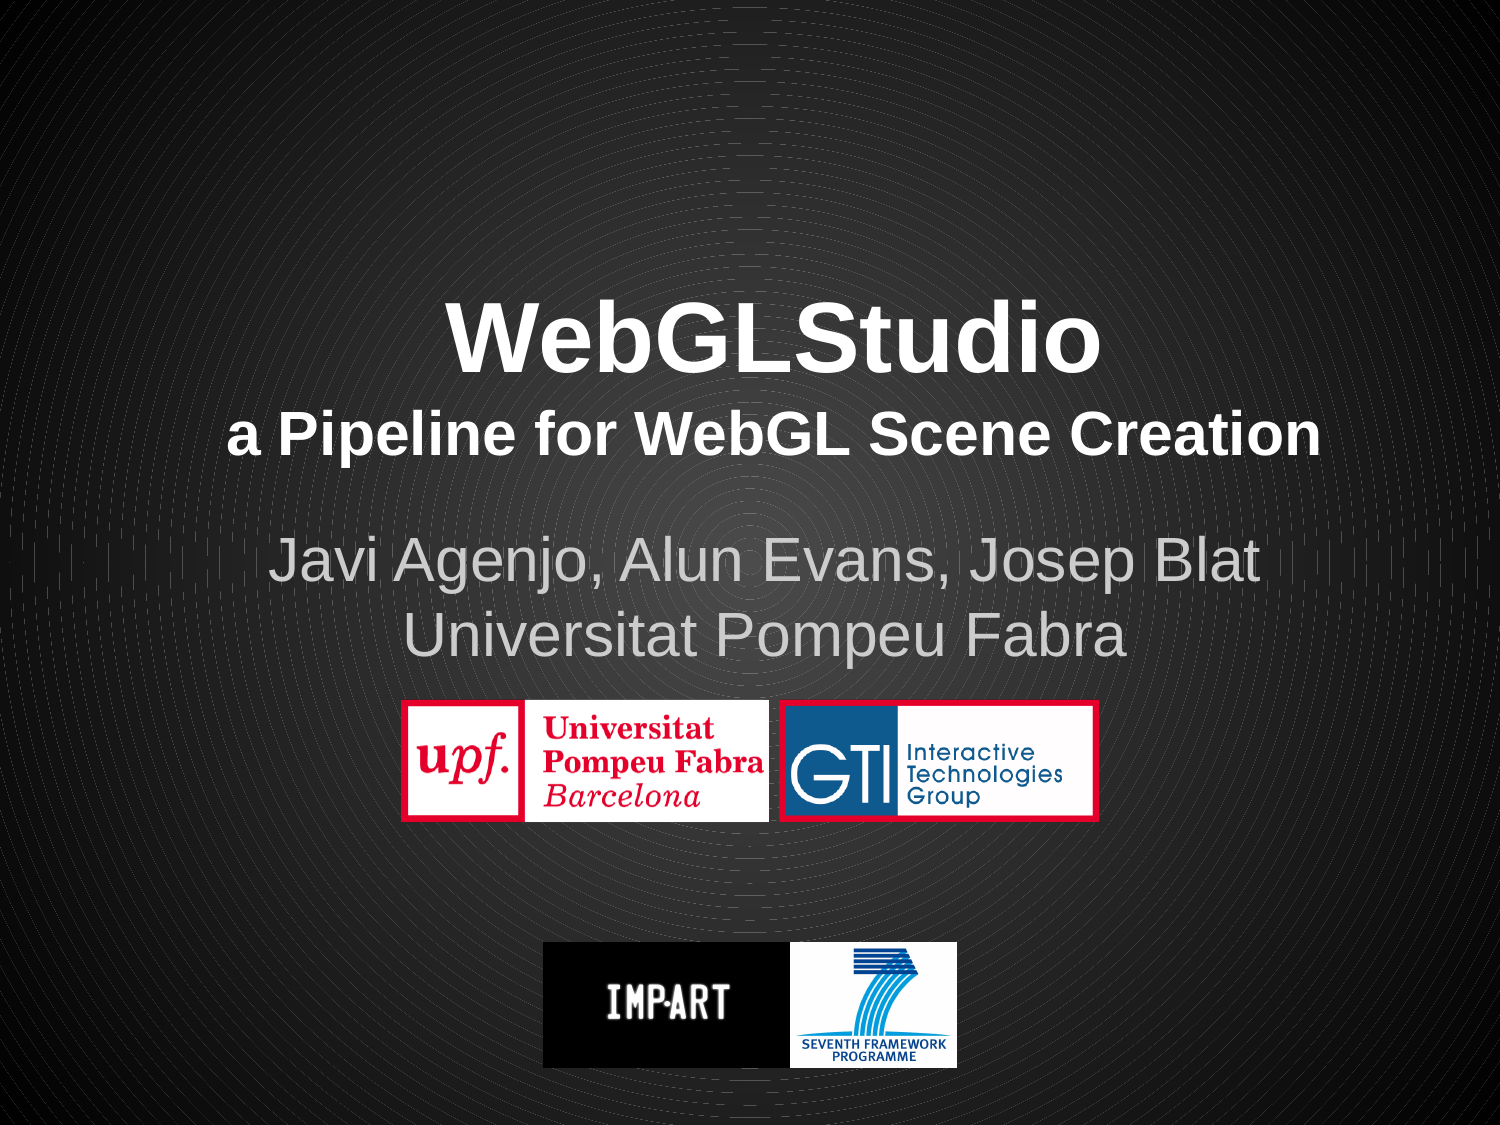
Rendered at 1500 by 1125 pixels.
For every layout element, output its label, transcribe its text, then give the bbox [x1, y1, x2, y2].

picture [375, 685, 1125, 836]
picture [542, 942, 958, 1068]
title WebGLStudio a Pipeline for WebGL Scene Creation [112, 229, 1388, 483]
subtitle Javi Agenjo, Alun Evans, Josep Blat Universitat Pompeu Fabra [112, 503, 1388, 676]
